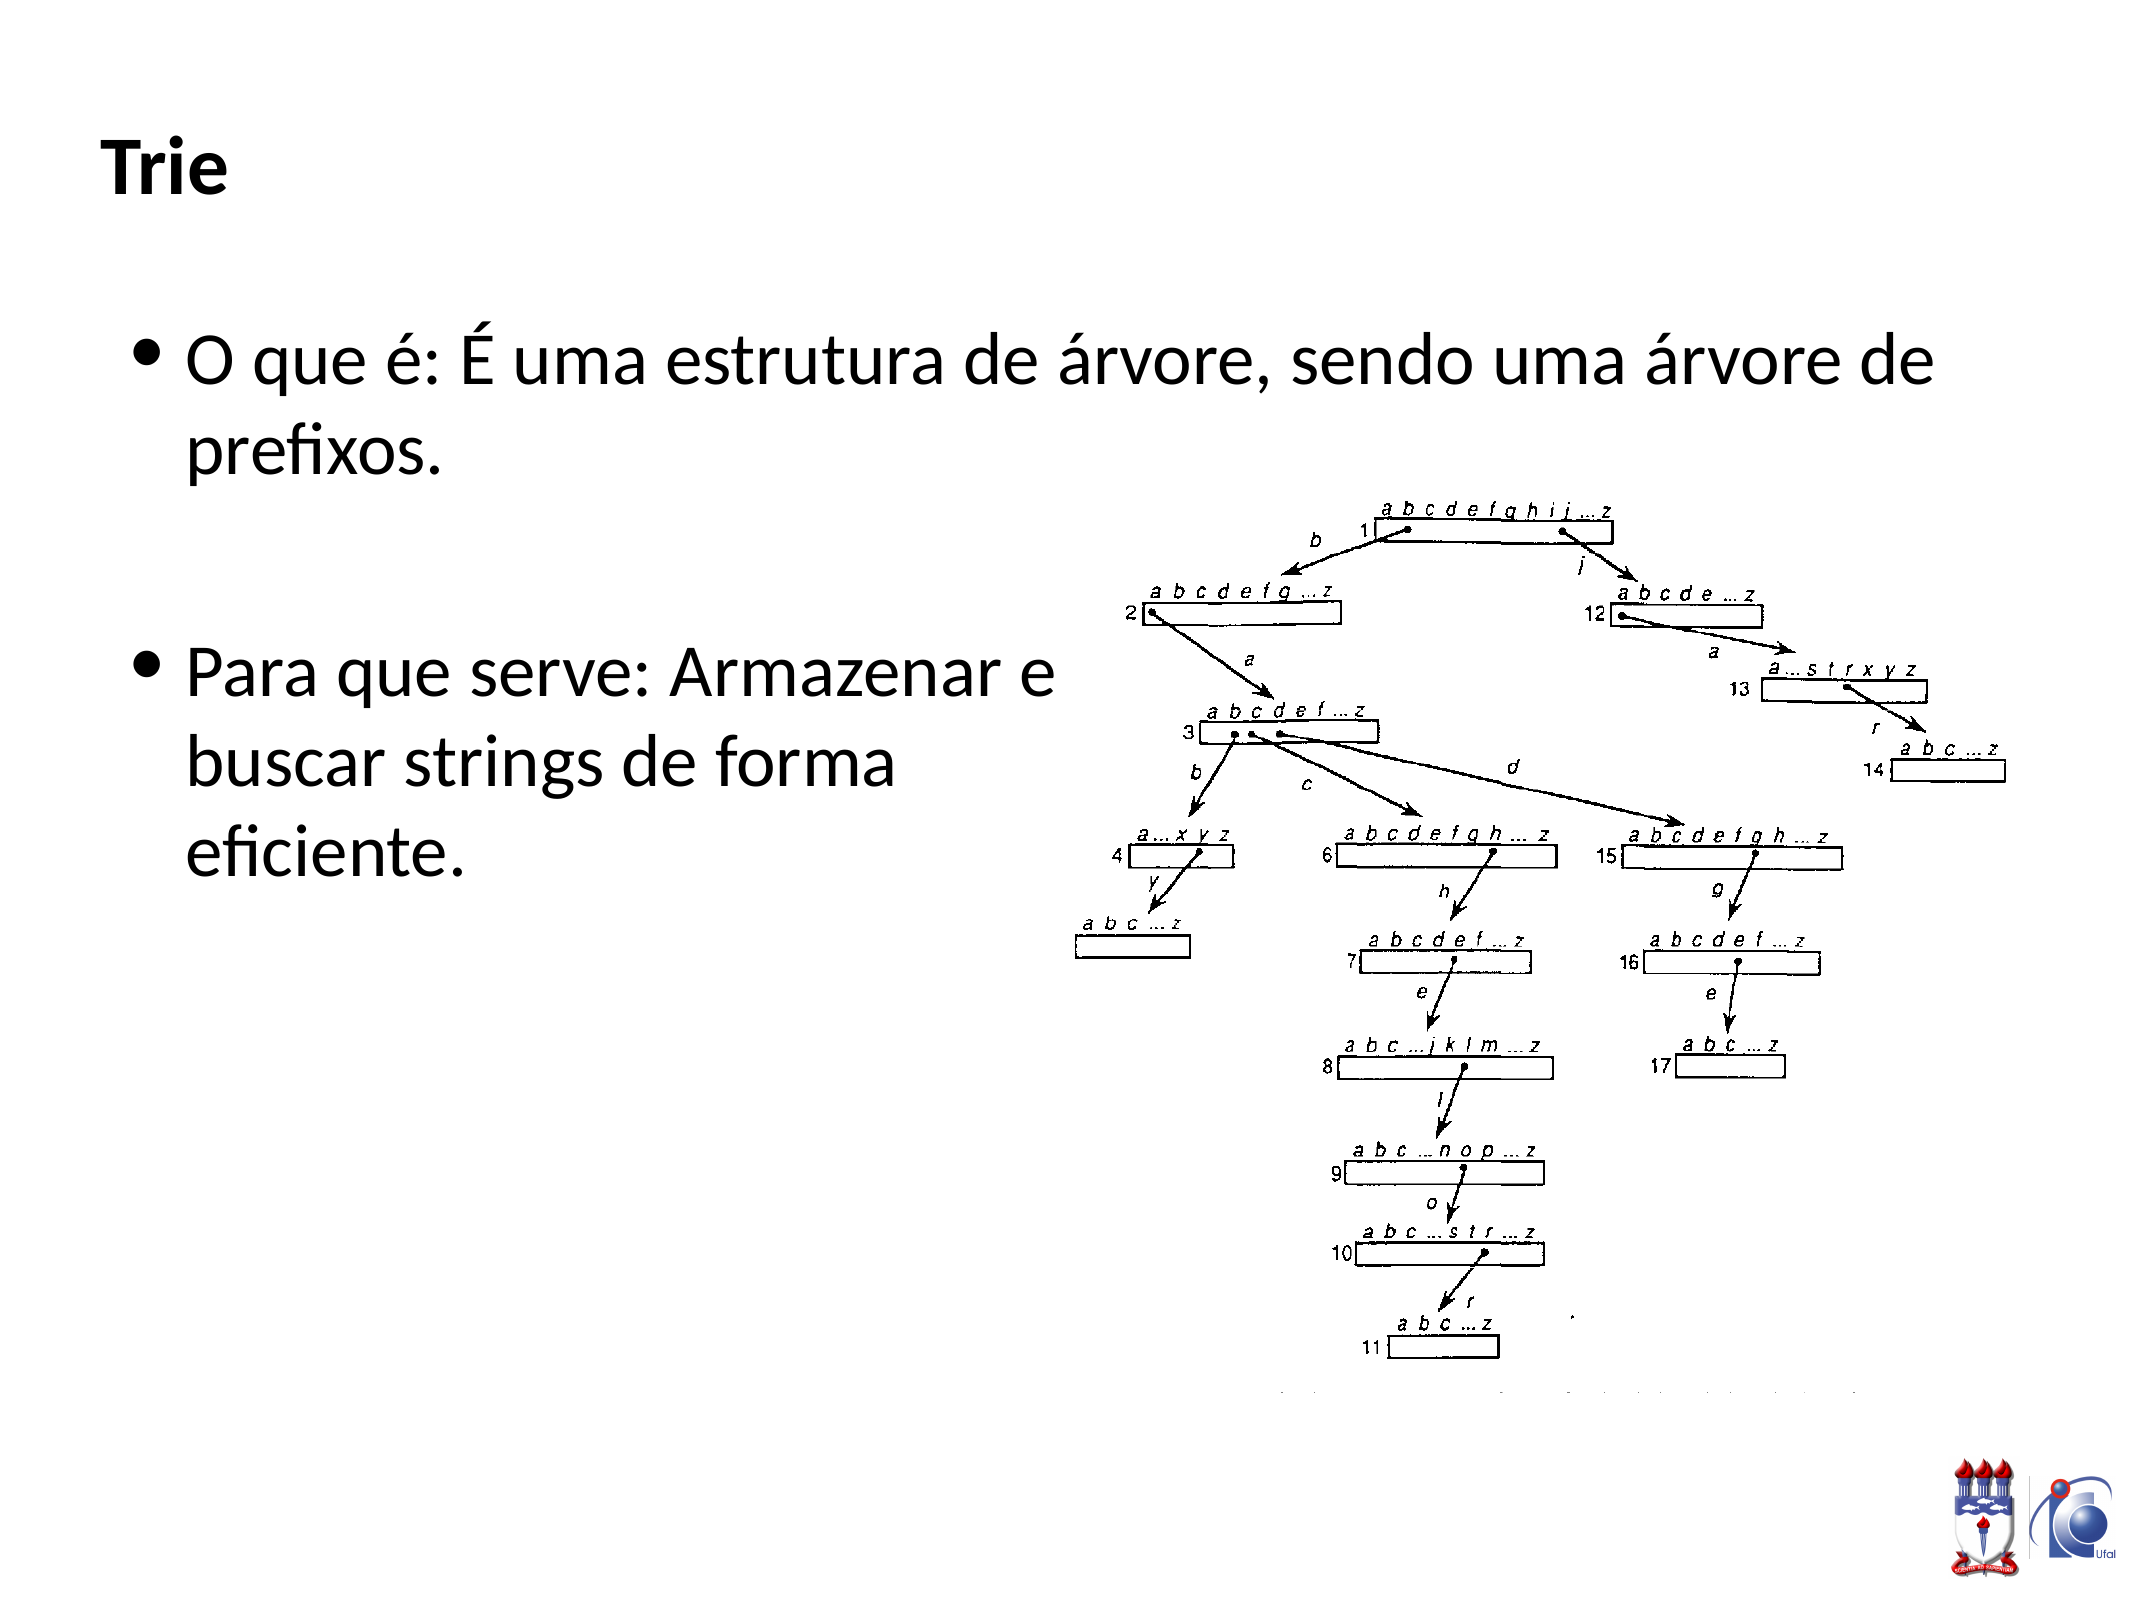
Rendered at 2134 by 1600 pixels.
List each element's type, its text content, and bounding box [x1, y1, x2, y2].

picture [2028, 1476, 2116, 1559]
picture [1948, 1456, 2020, 1579]
title Trie [92, 72, 2042, 250]
picture [1075, 501, 2007, 1393]
list O que é: É uma estrutura de árvore, sendo uma árvore de prefixos. Para que serve: Armazenar e buscar strings de forma eficiente. [120, 301, 1981, 1493]
